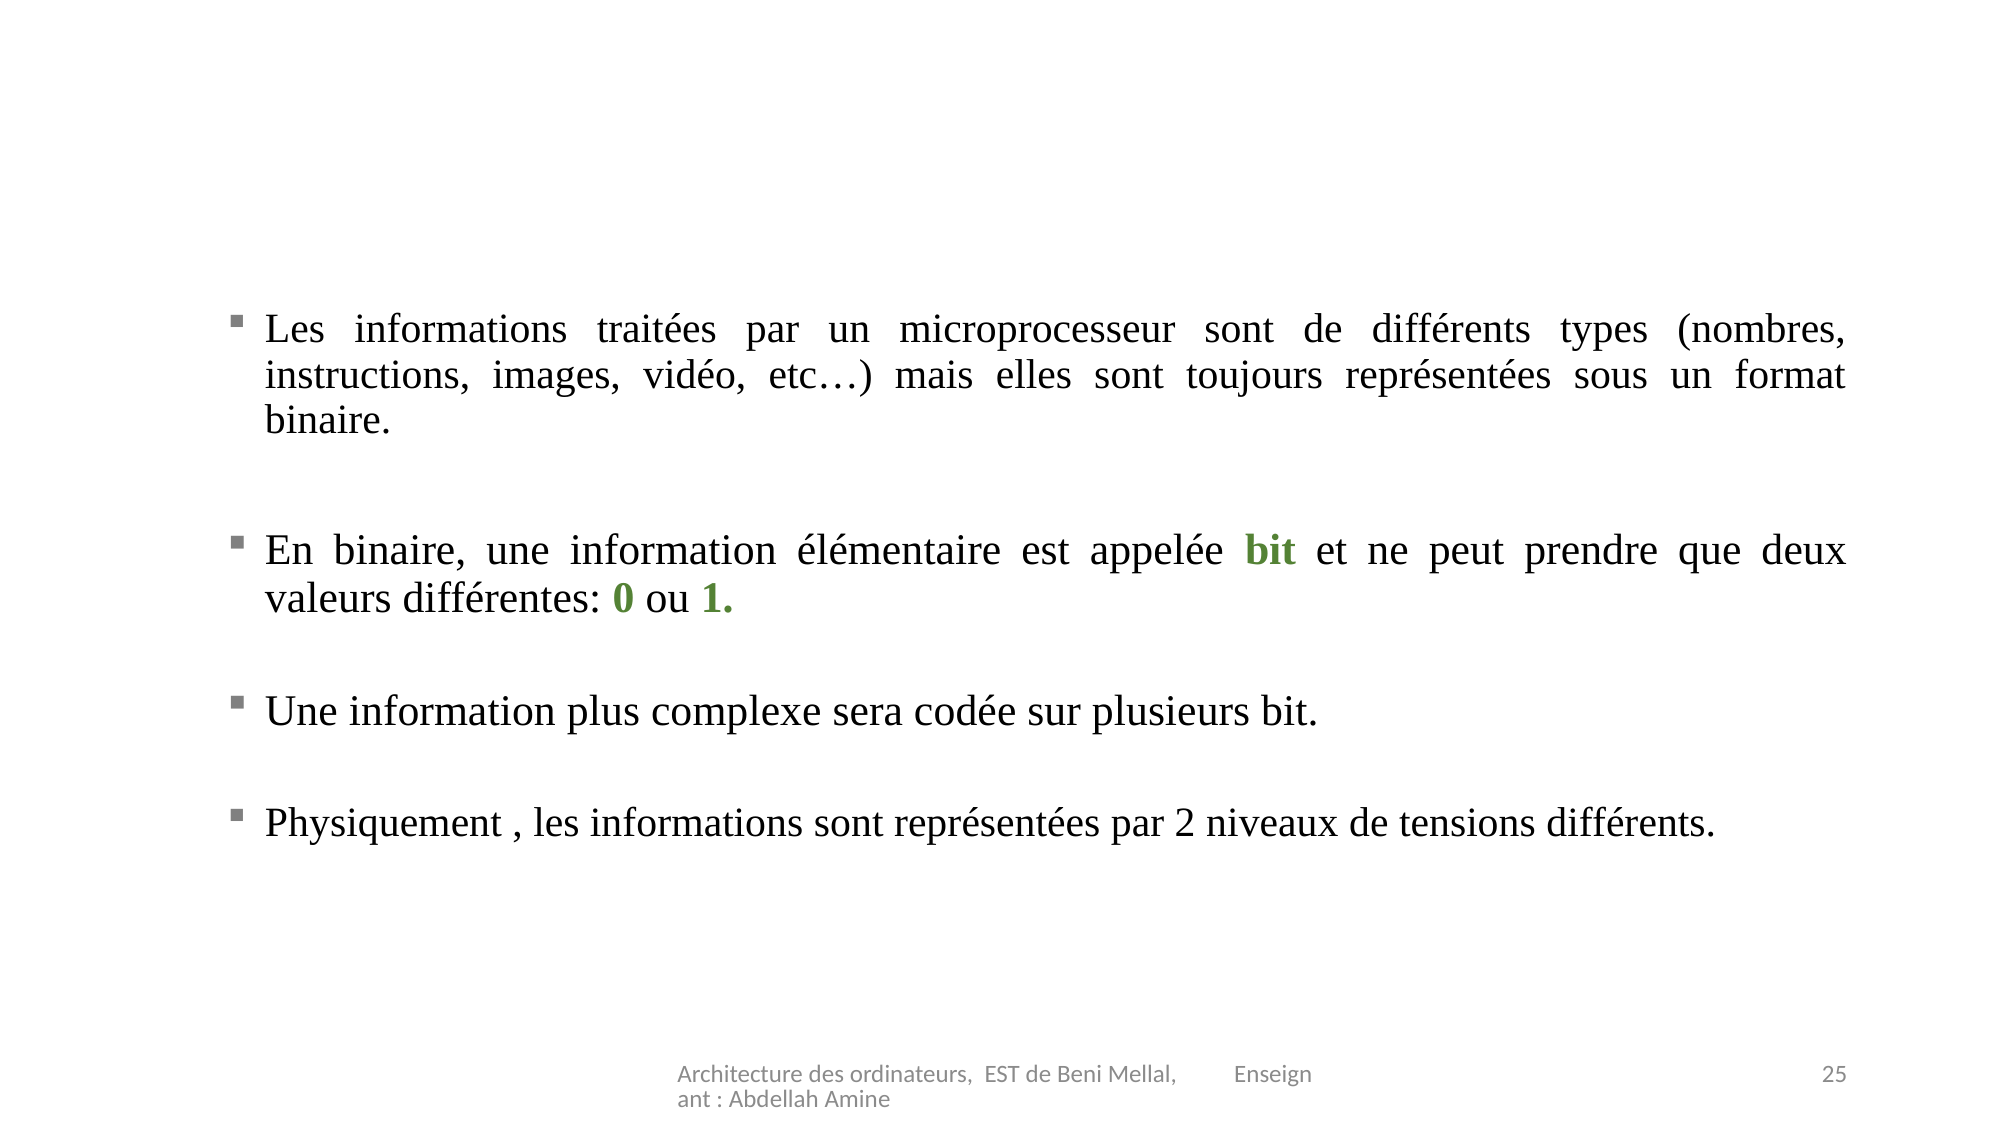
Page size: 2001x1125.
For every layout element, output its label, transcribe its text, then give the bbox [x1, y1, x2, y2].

list Les informations traitées par un microprocesseur sont de différents types (nombres, instructions, images, vidéo, etc…) mais elles sont toujours représentées sous un format binaire. En binaire, une information élémentaire est appelée bit et ne peut prendre que deux valeurs différentes: 0 ou 1. Une information plus complexe sera codée sur plusieurs bit. Physiquement , les informations sont représentées par 2 niveaux de tensions différents. [137, 299, 1863, 1014]
slide_number 25 [1412, 1042, 1863, 1103]
footer Architecture des ordinateurs, EST de Beni Mellal, Enseignant : Abdellah Amine [662, 1042, 1338, 1103]
